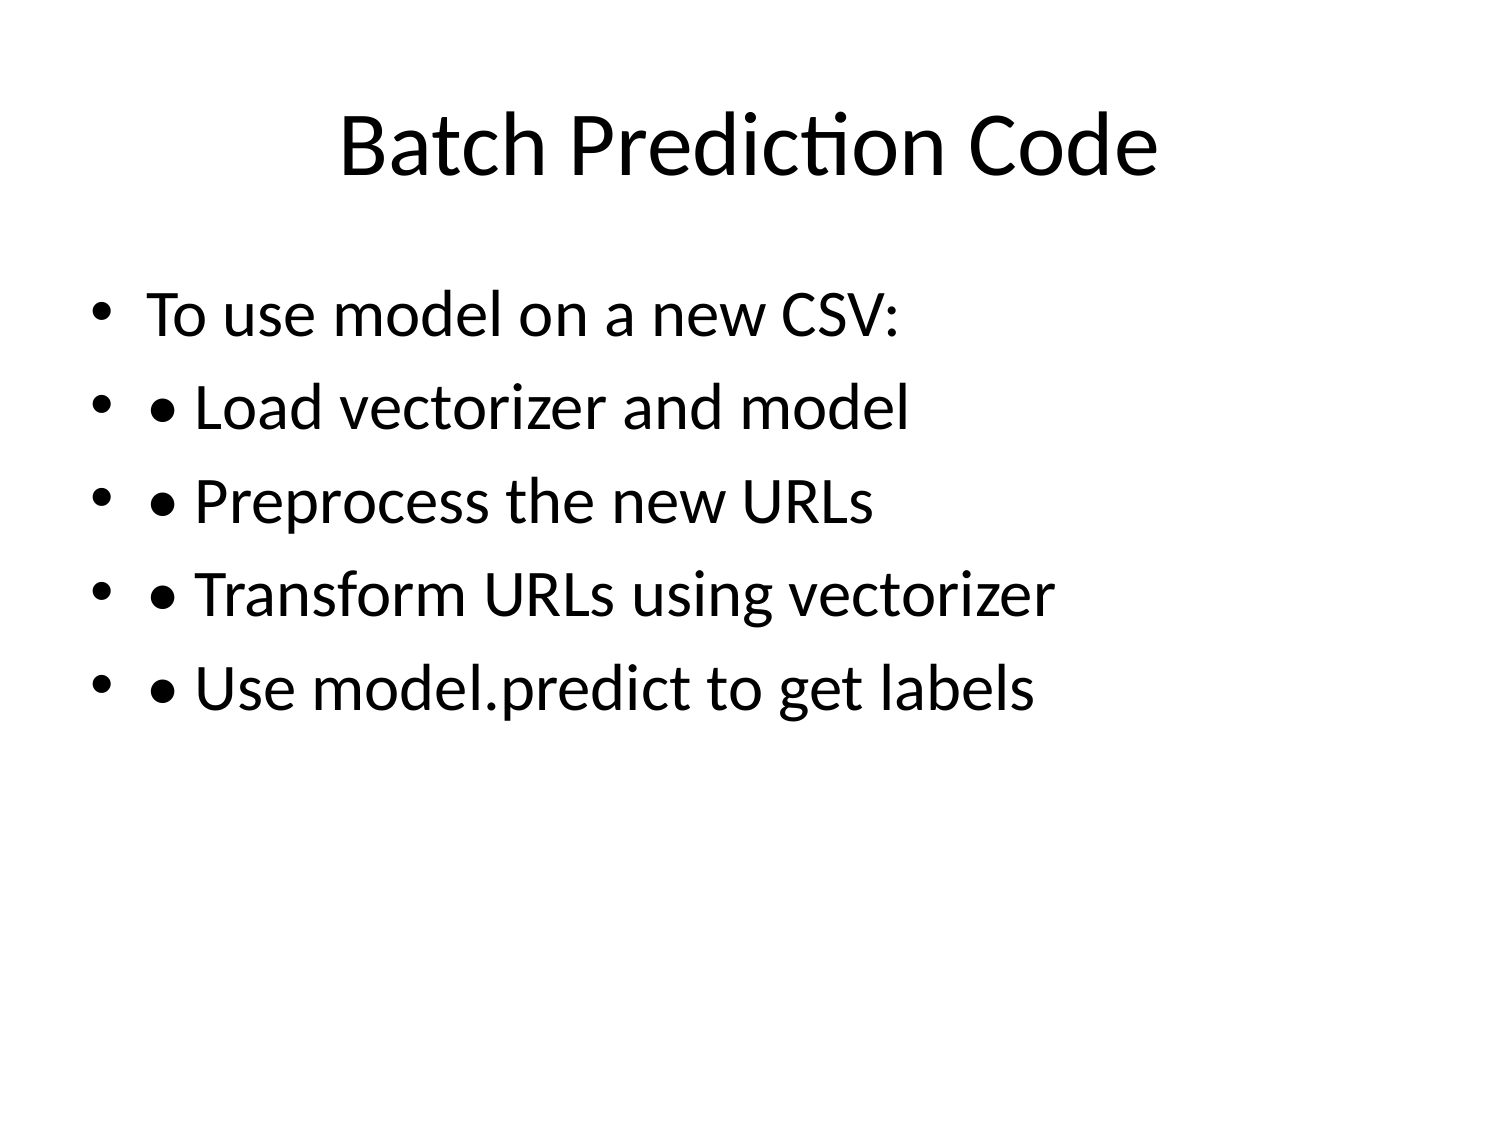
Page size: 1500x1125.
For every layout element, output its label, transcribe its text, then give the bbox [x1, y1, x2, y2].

title Batch Prediction Code [75, 45, 1425, 233]
list To use model on a new CSV: • Load vectorizer and model • Preprocess the new URLs • Transform URLs using vectorizer • Use model.predict to get labels [75, 262, 1425, 1005]
